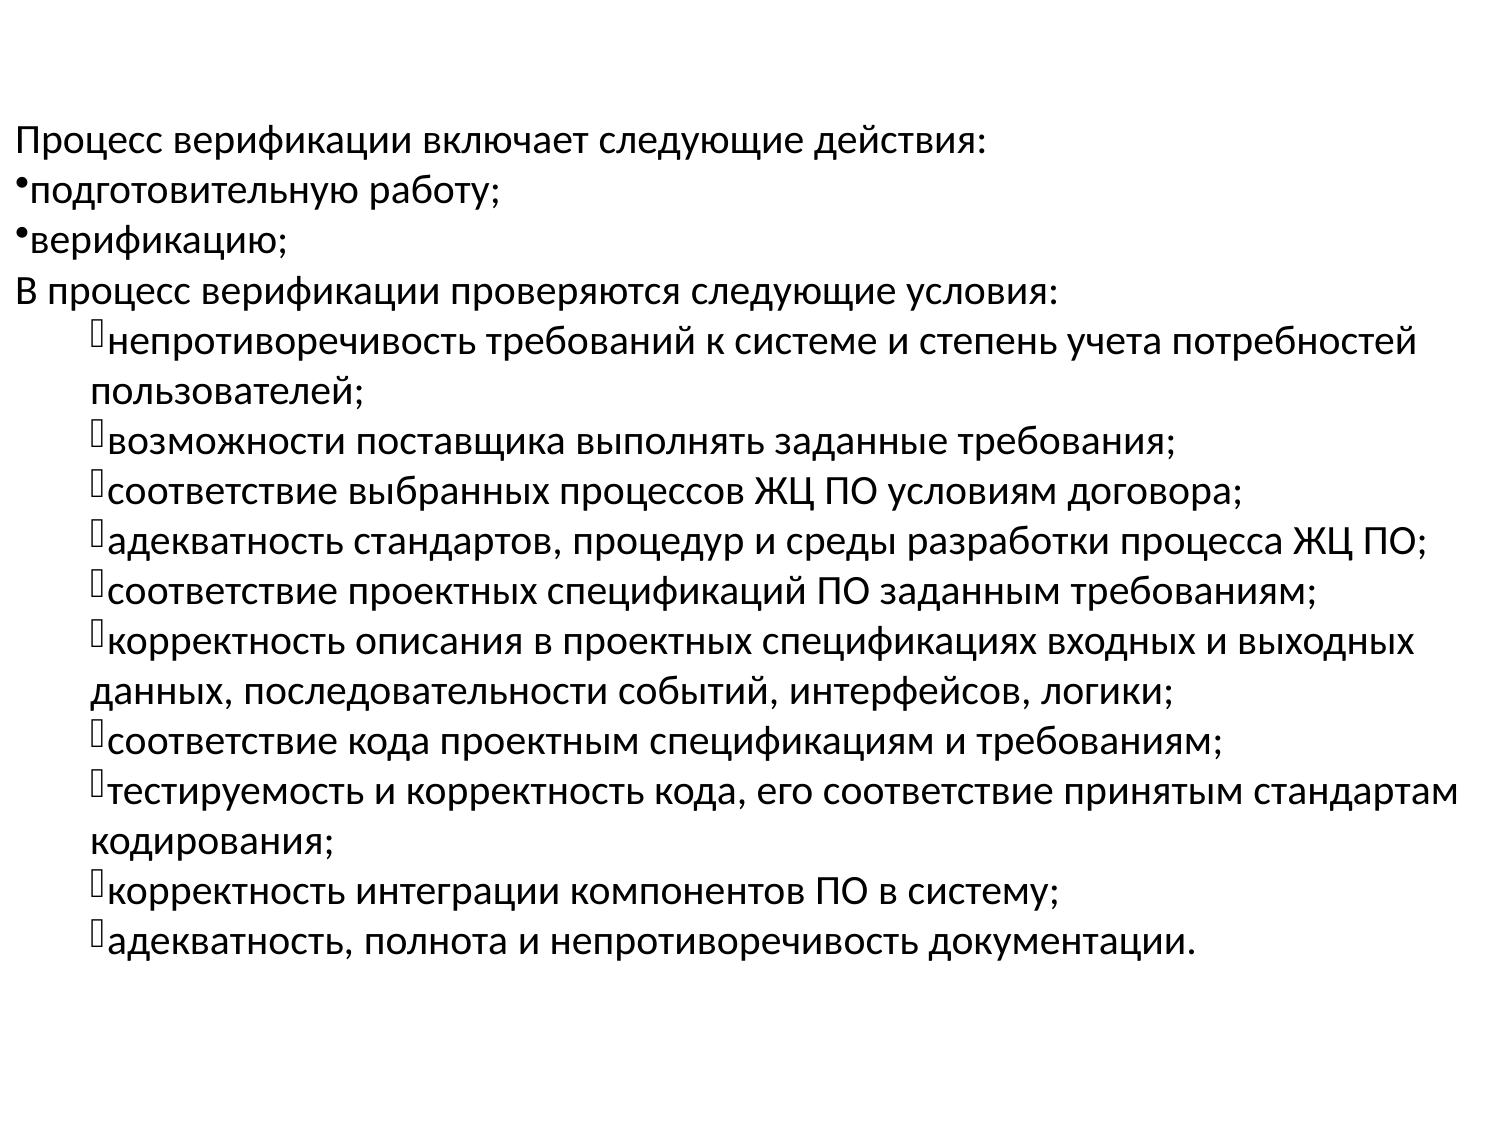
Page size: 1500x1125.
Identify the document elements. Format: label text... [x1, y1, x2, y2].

text_box Процесс верификации включает следующие действия: подготовительную работу; верификацию; В процесс верификации проверяются следующие условия: непротиворечивость требований к системе и степень учета потребностей пользователей; возможности поставщика выполнять заданные требования; соответствие выбранных процессов ЖЦ ПО условиям договора; адекватность стандартов, процедур и среды разработки процесса ЖЦ ПО; соответствие проектных спецификаций ПО заданным требованиям; корректность описания в проектных спецификациях входных и выходных данных, последовательности событий, интерфейсов, логики; соответствие кода проектным спецификациям и требованиям; тестируемость и корректность кода, его соответствие принятым стандартам кодирования; корректность интеграции компонентов ПО в систему; адекватность, полнота и непротиворечивость документации. [0, 104, 1500, 1021]
